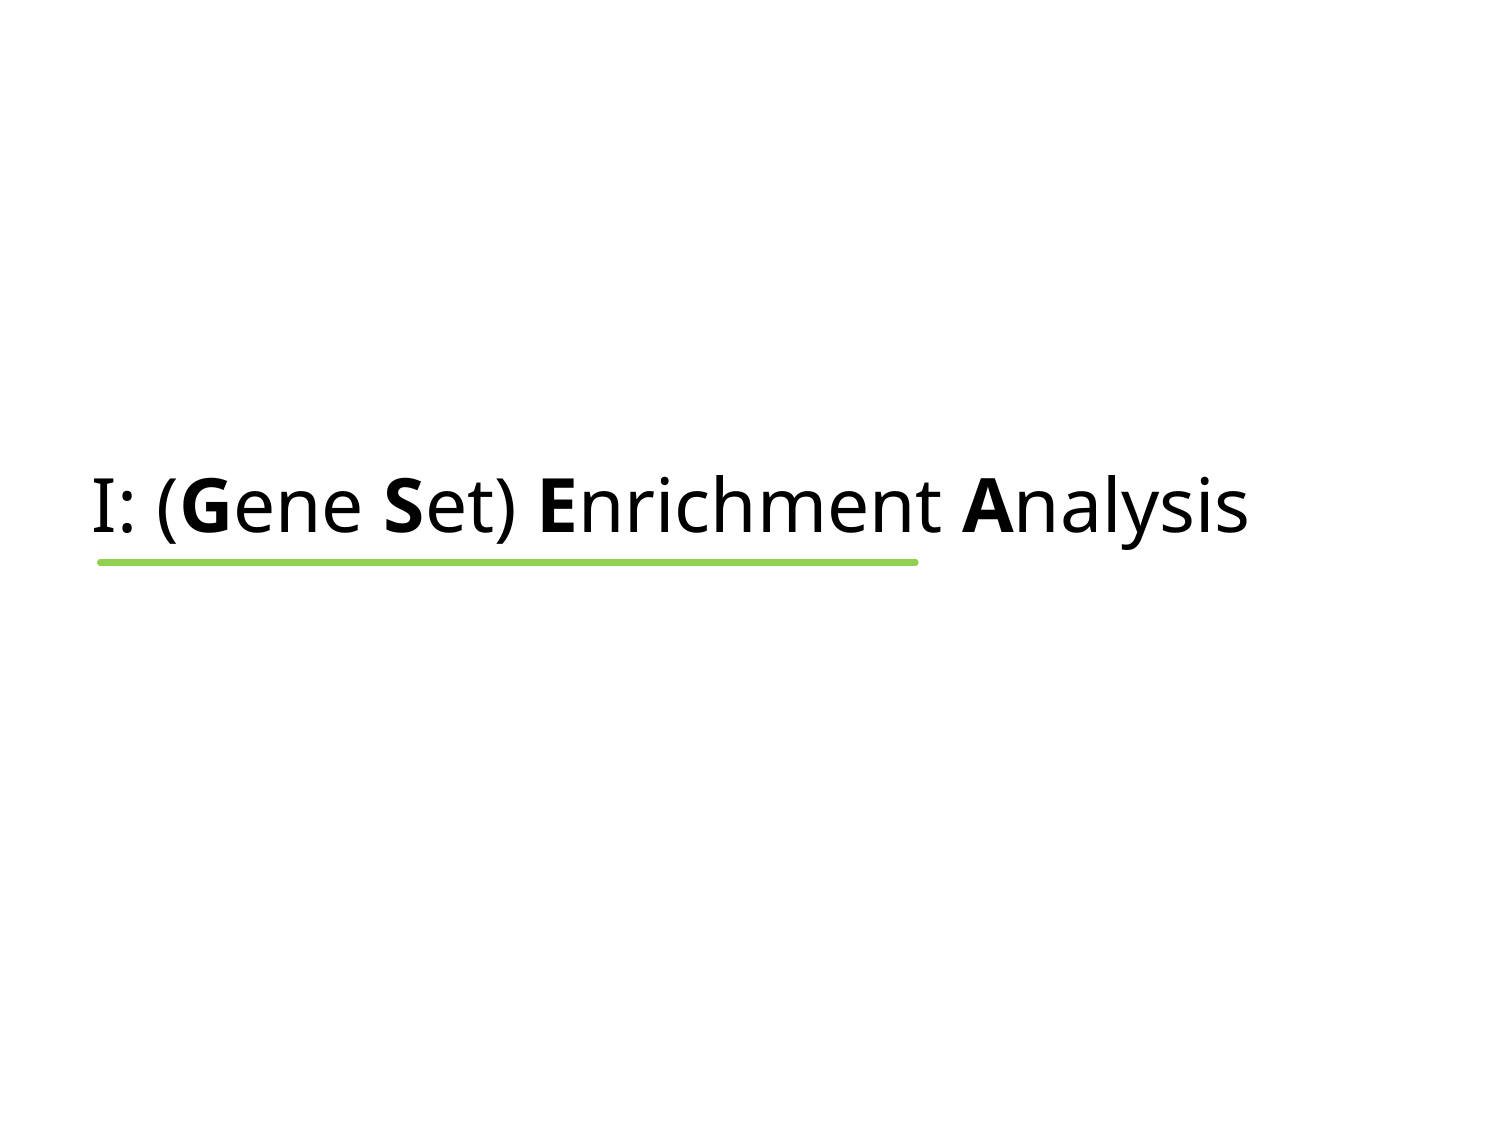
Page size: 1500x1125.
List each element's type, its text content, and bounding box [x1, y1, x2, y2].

title I: (Gene Set) Enrichment Analysis [76, 408, 1427, 597]
